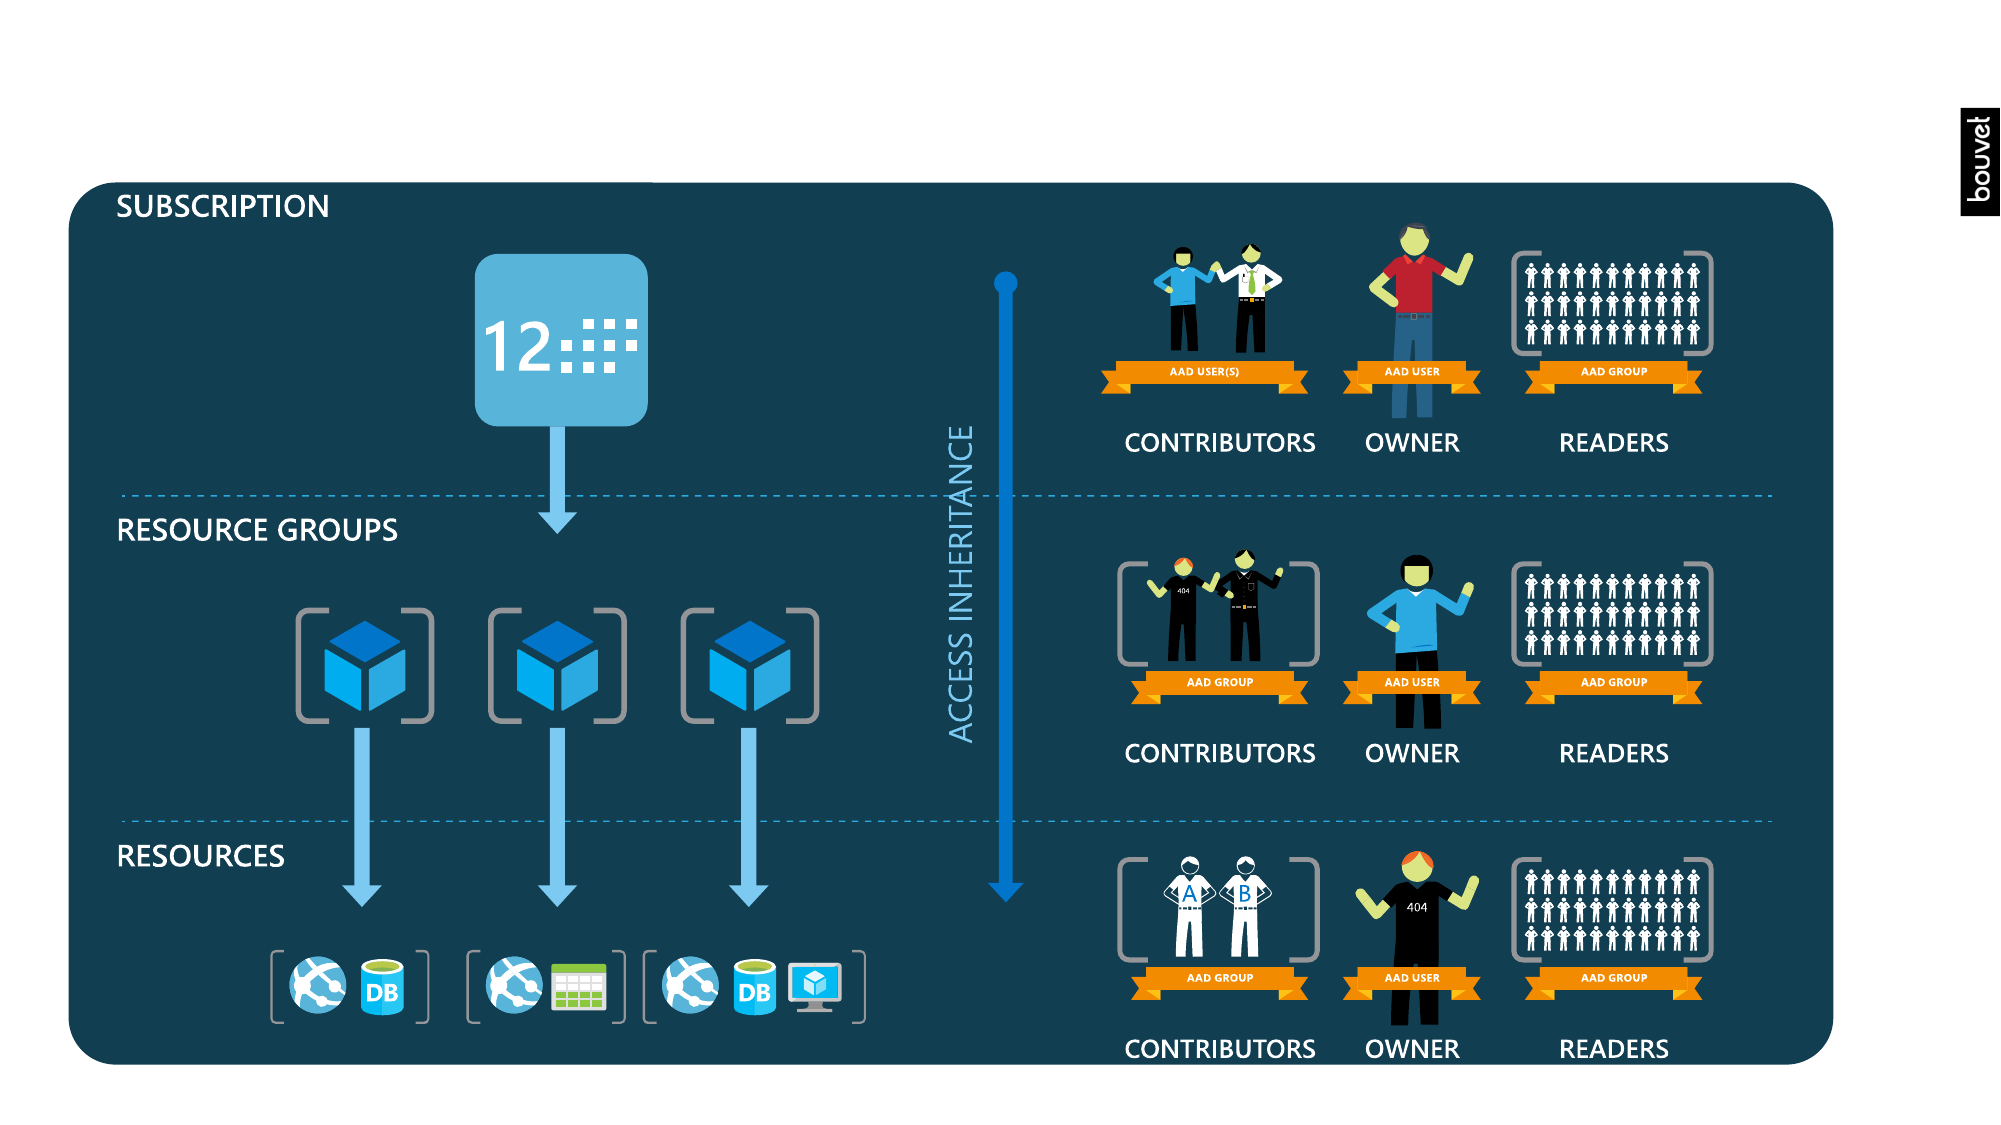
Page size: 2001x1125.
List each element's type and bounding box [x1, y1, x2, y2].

picture [117, 194, 1772, 1059]
text_box [67, 196, 1835, 1066]
text_box [44, 47, 1957, 196]
